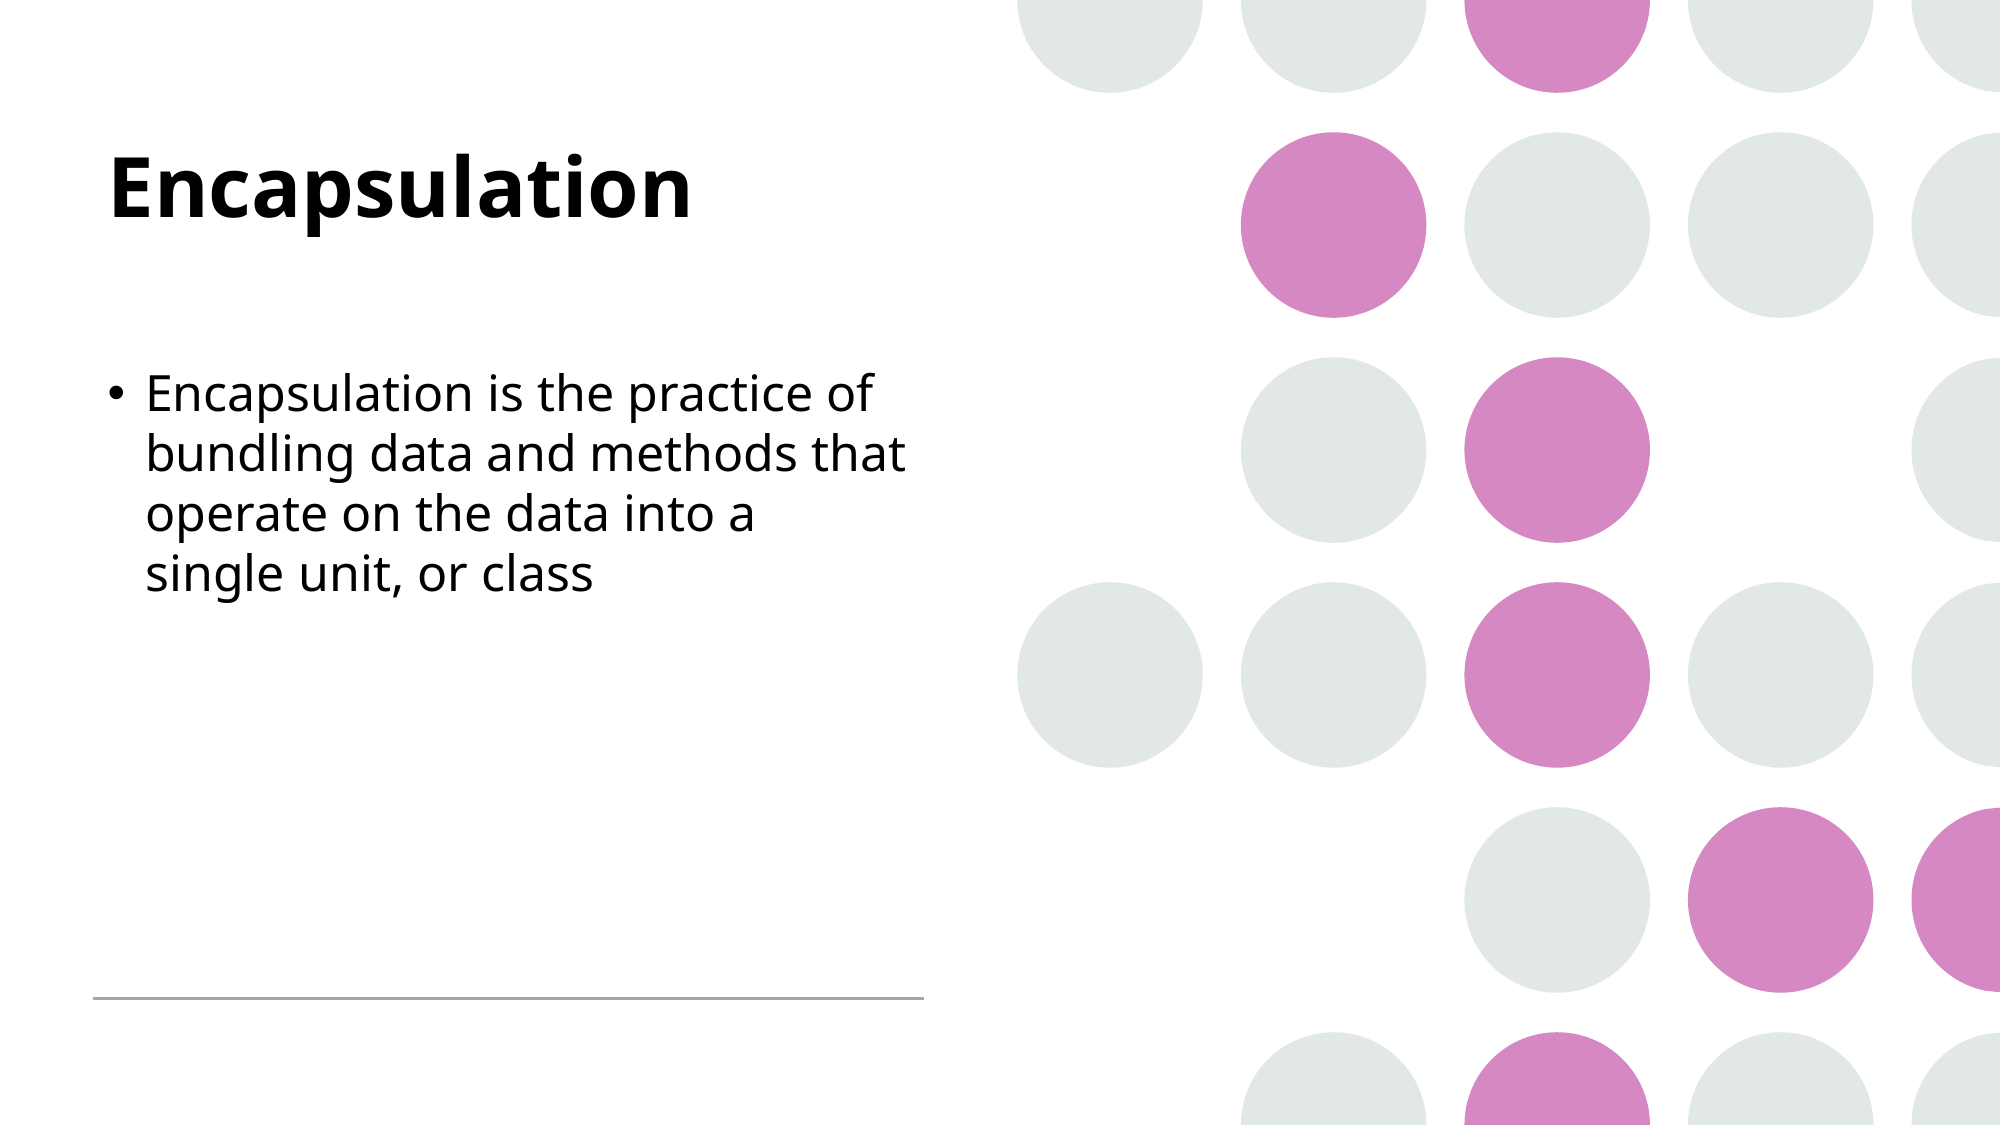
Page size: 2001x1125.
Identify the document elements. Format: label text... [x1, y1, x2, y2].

list Encapsulation is the practice of bundling data and methods that operate on the data into a single unit, or class [92, 354, 924, 946]
text_box [0, 0, 1017, 1125]
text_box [1017, 0, 2000, 1125]
title Encapsulation [92, 126, 924, 335]
